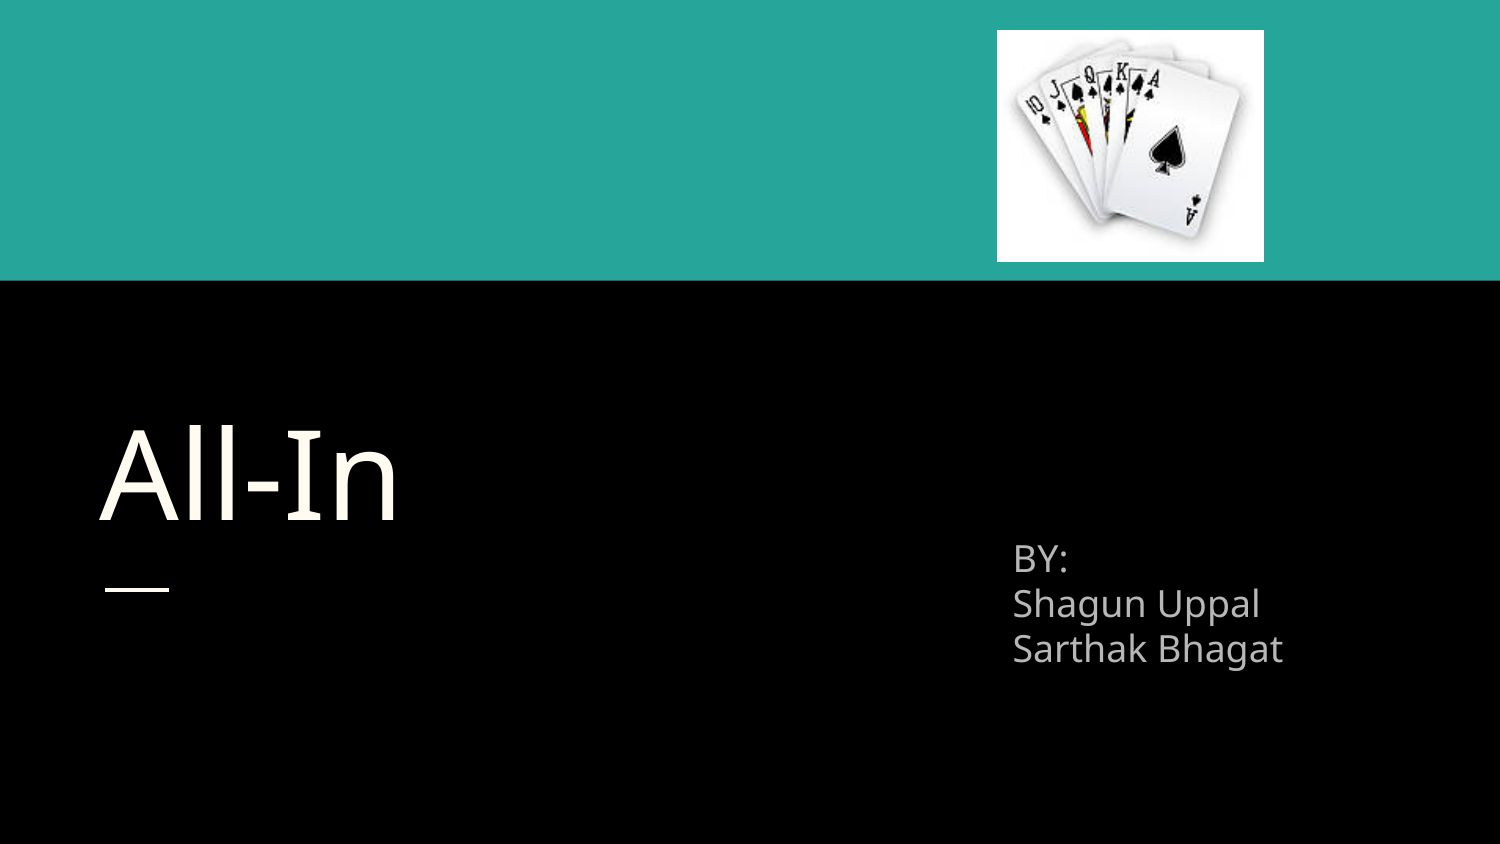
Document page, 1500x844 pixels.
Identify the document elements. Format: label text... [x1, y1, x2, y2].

subtitle BY: Shagun Uppal Sarthak Bhagat [997, 520, 1381, 693]
title All-In [84, 310, 1416, 561]
picture [997, 29, 1264, 262]
